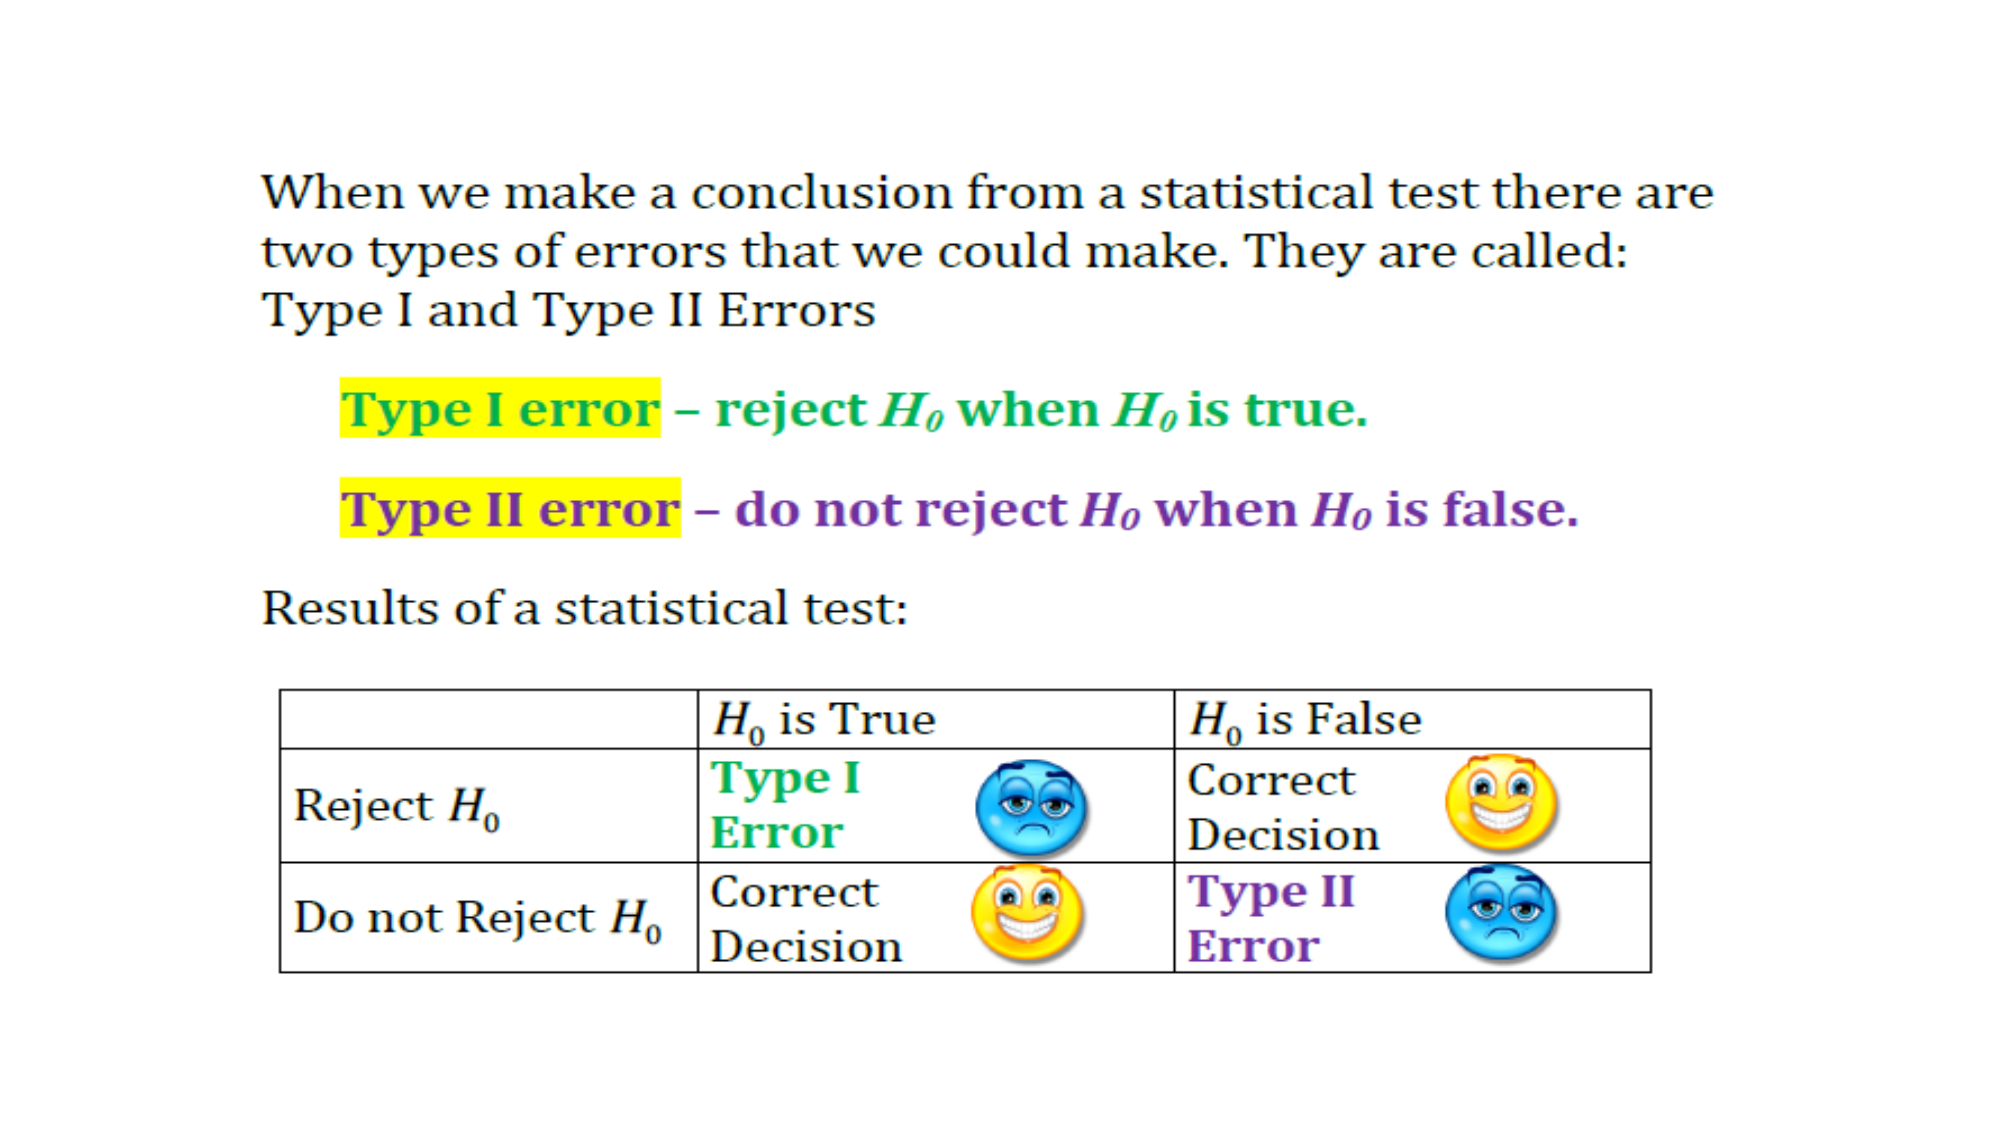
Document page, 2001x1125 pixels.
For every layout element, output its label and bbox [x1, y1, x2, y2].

list [111, 95, 1846, 1066]
